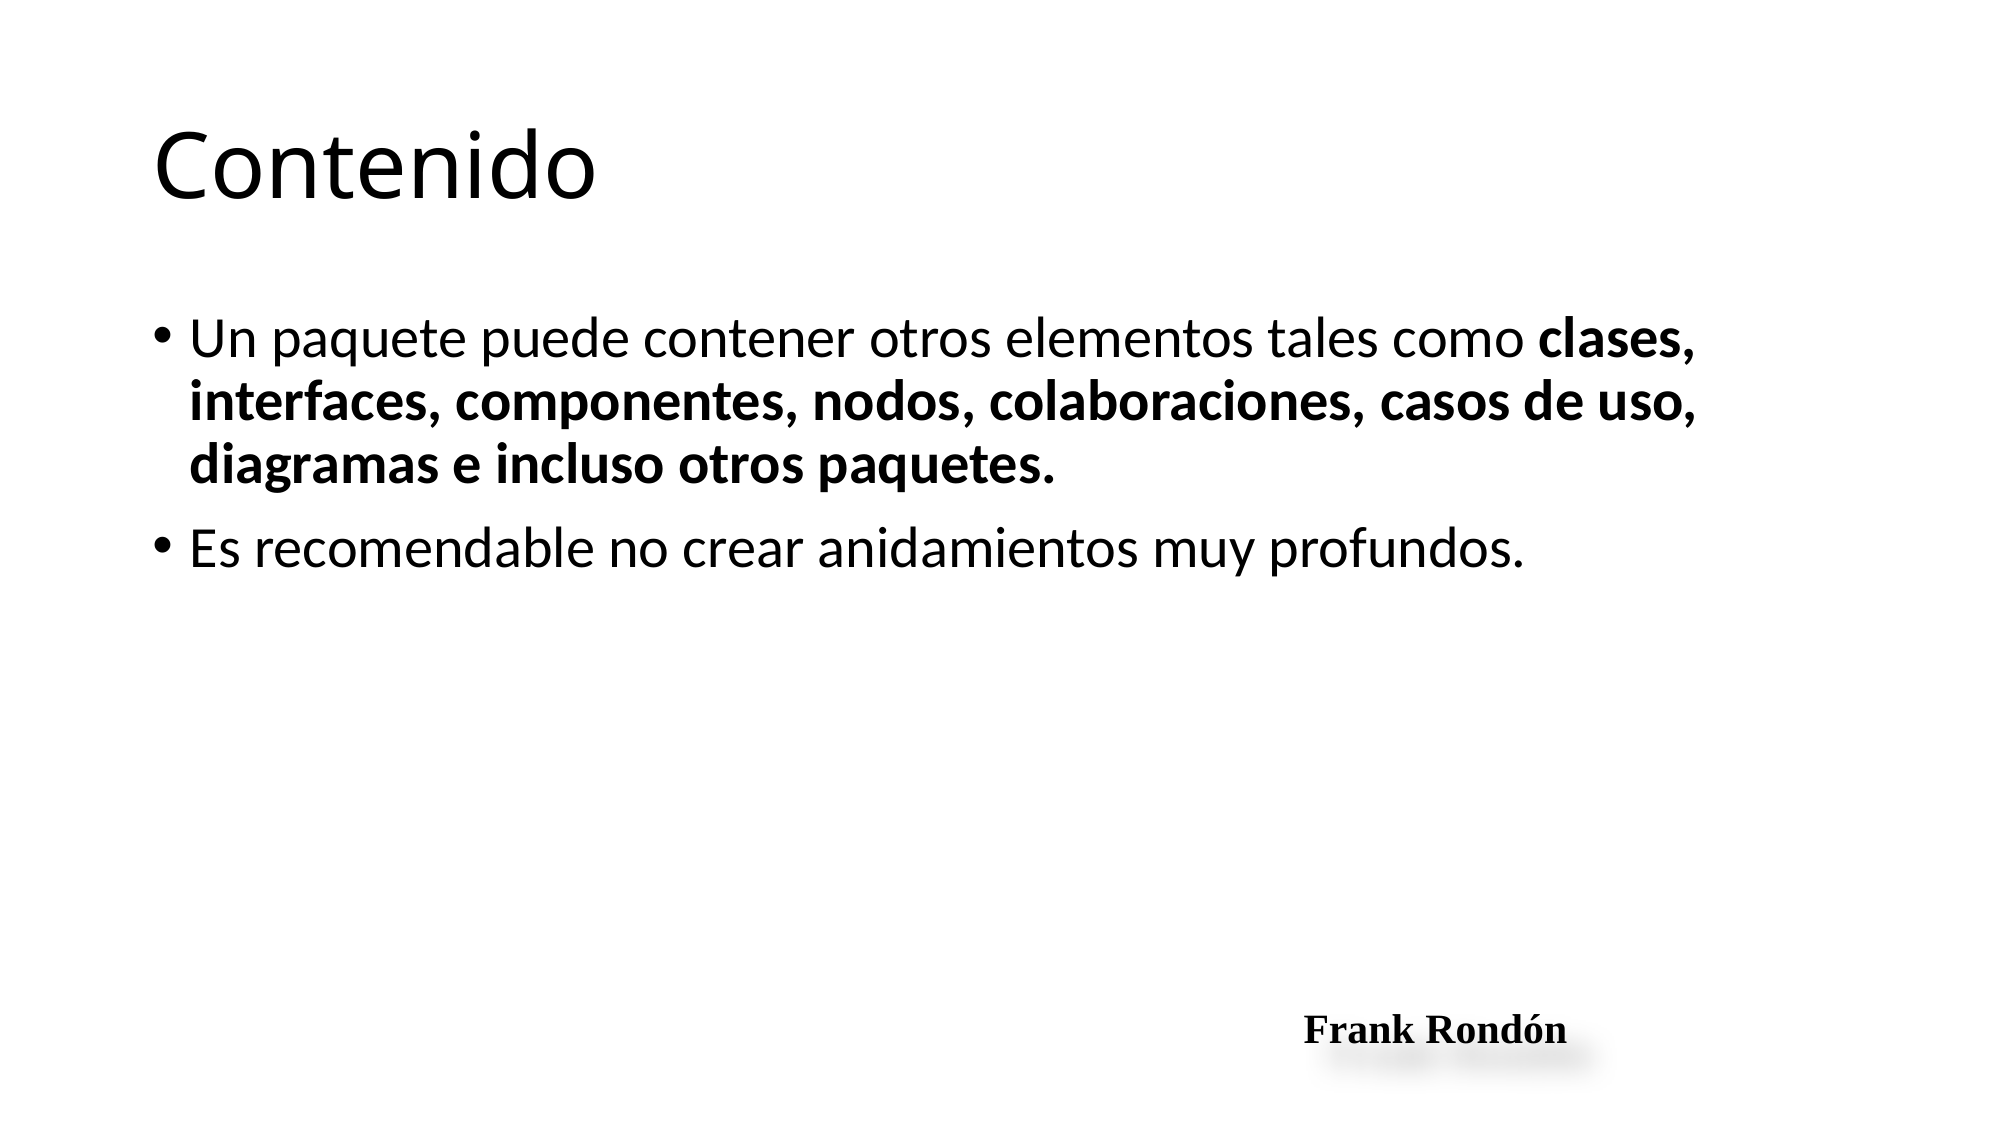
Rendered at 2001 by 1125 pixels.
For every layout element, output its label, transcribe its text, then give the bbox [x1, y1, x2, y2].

title Contenido [137, 59, 1863, 278]
list Un paquete puede contener otros elementos tales como clases, interfaces, componentes, nodos, colaboraciones, casos de uso, diagramas e incluso otros paquetes. Es recomendable no crear anidamientos muy profundos. [137, 299, 1863, 1014]
text_box Frank Rondón [1288, 994, 1644, 1060]
